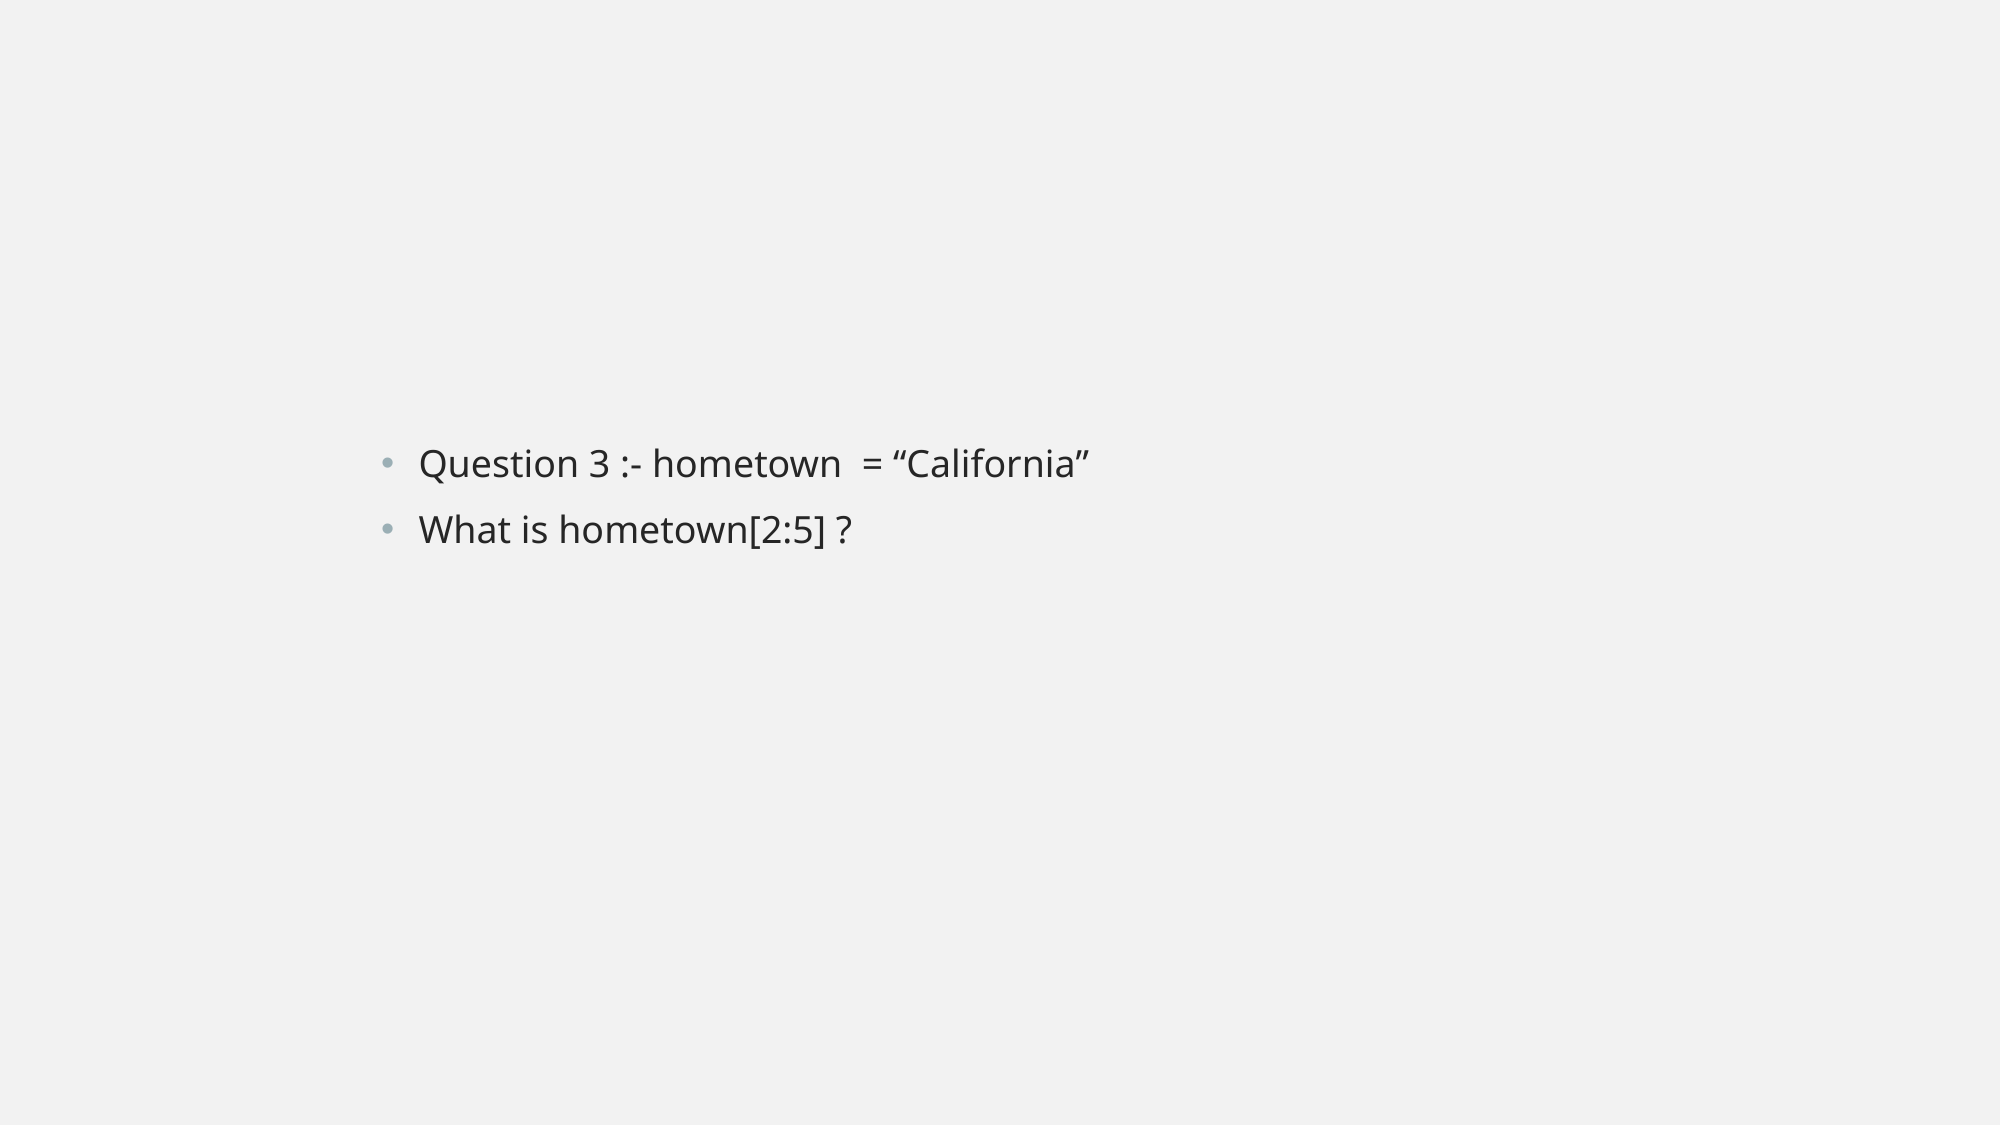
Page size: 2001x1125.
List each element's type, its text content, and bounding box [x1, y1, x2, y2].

list Question 3 :- hometown = “California” What is hometown[2:5] ? [366, 432, 1634, 942]
